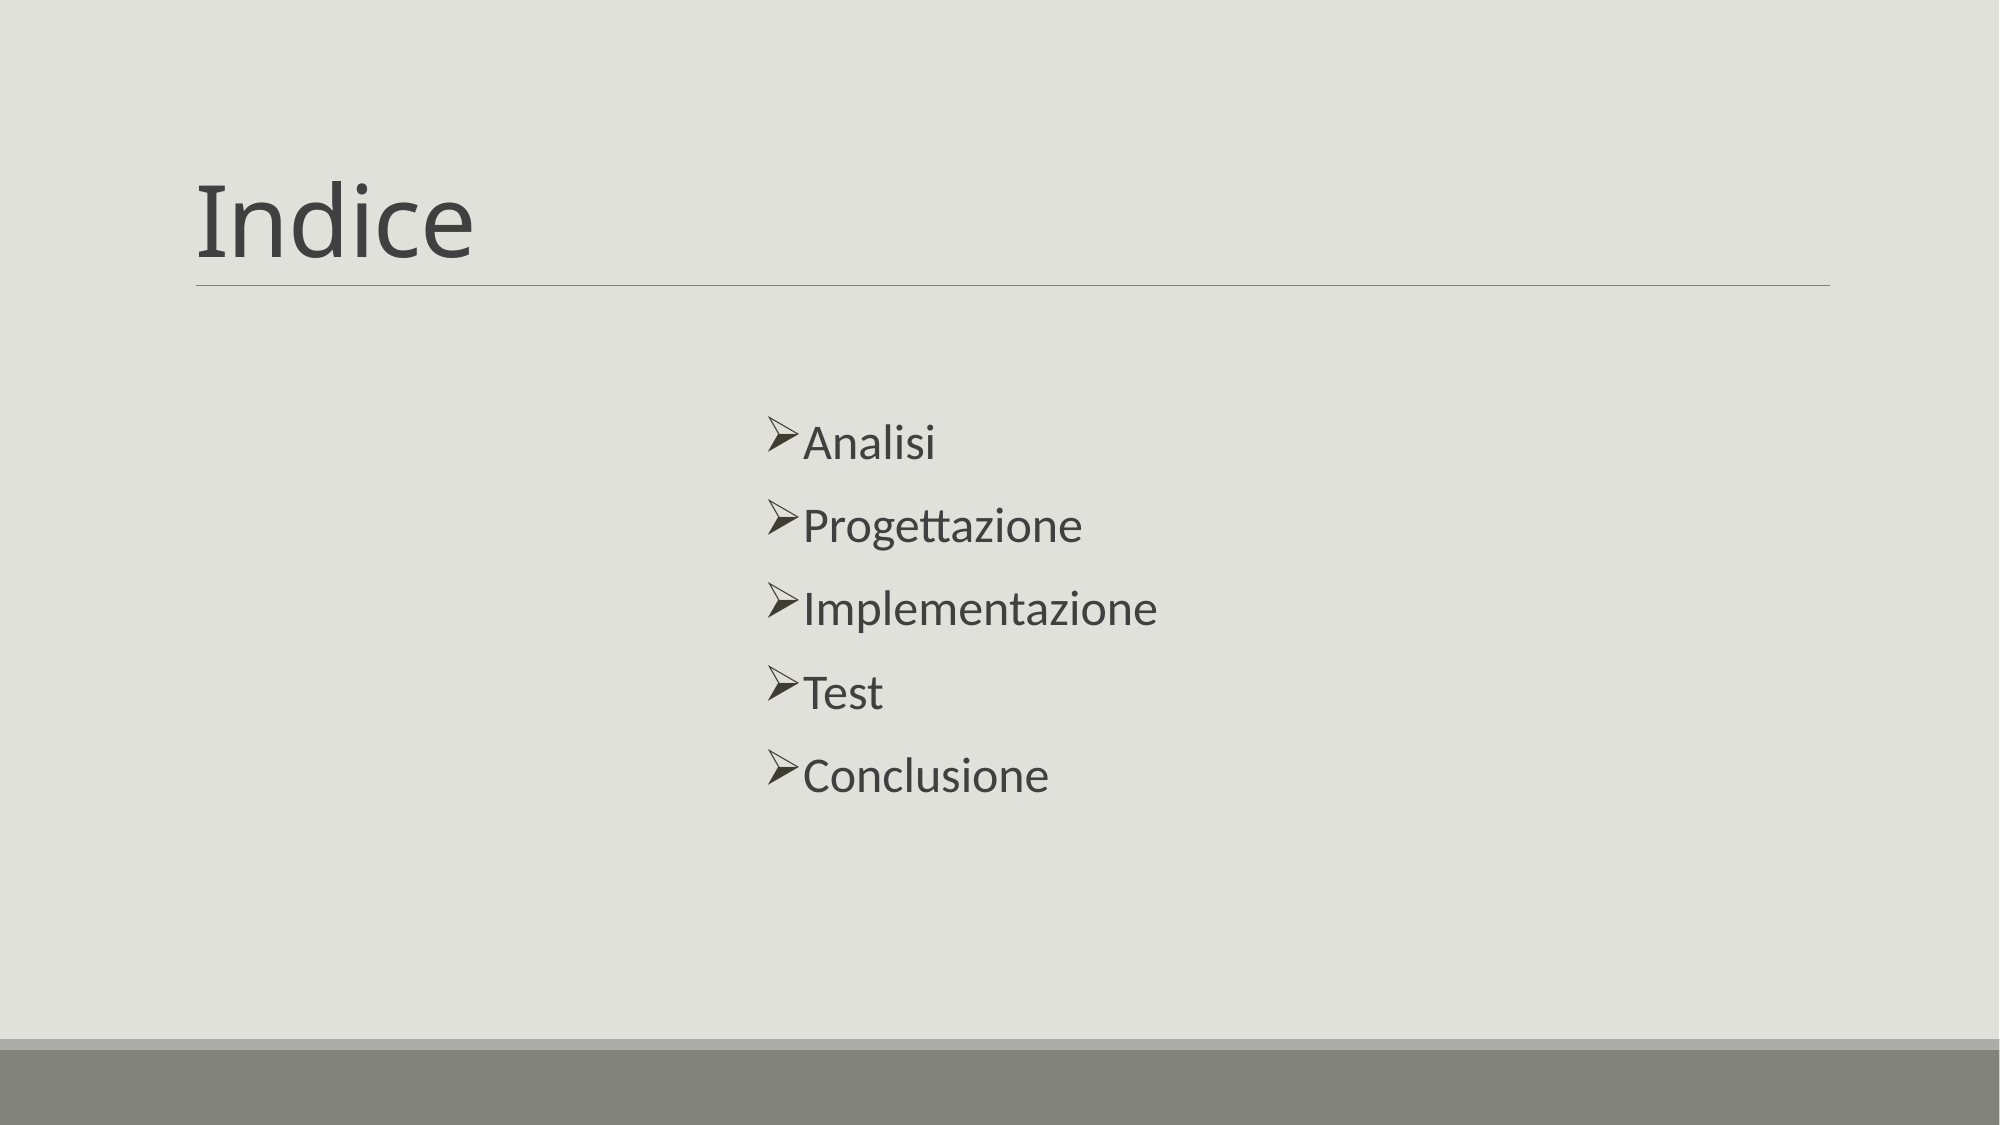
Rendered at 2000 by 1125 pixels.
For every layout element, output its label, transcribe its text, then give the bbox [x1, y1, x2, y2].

title Indice [179, 47, 1830, 285]
list Analisi Progettazione Implementazione Test Conclusione [763, 408, 2000, 1069]
